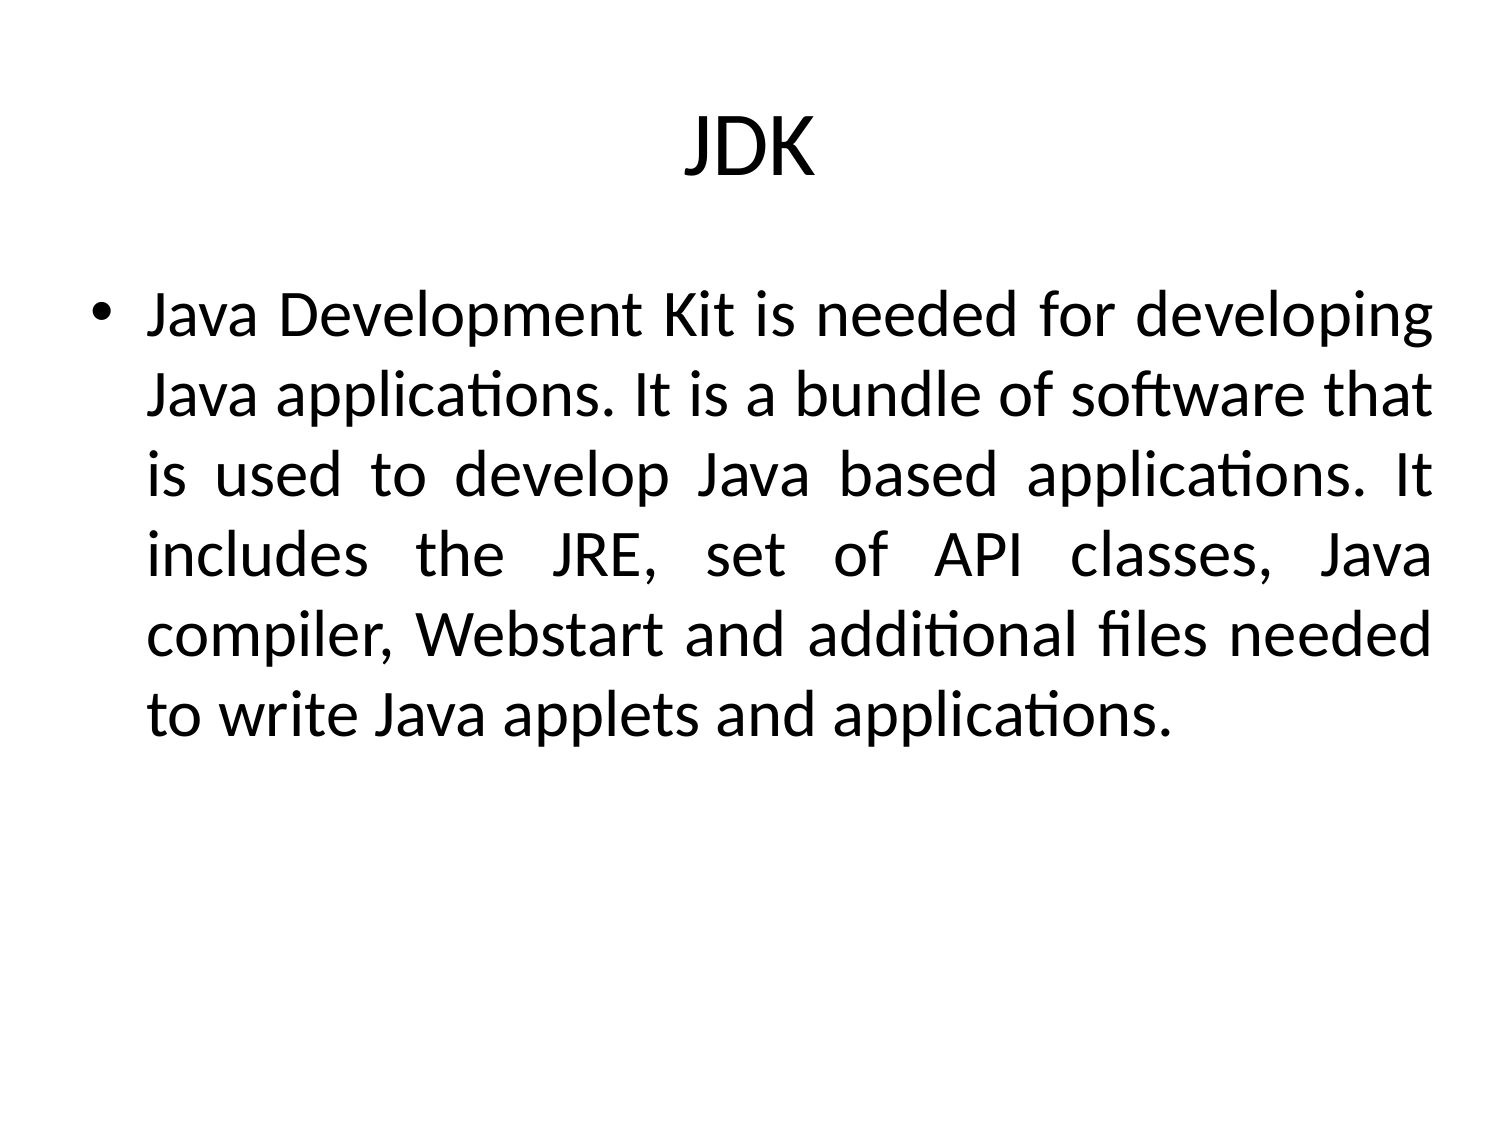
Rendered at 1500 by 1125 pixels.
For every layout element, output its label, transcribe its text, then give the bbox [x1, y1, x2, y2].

title JDK [75, 45, 1425, 233]
list Java Development Kit is needed for developing Java applications. It is a bundle of software that is used to develop Java based applications. It includes the JRE, set of API classes, Java compiler, Webstart and additional files needed to write Java applets and applications. [75, 262, 1450, 1005]
